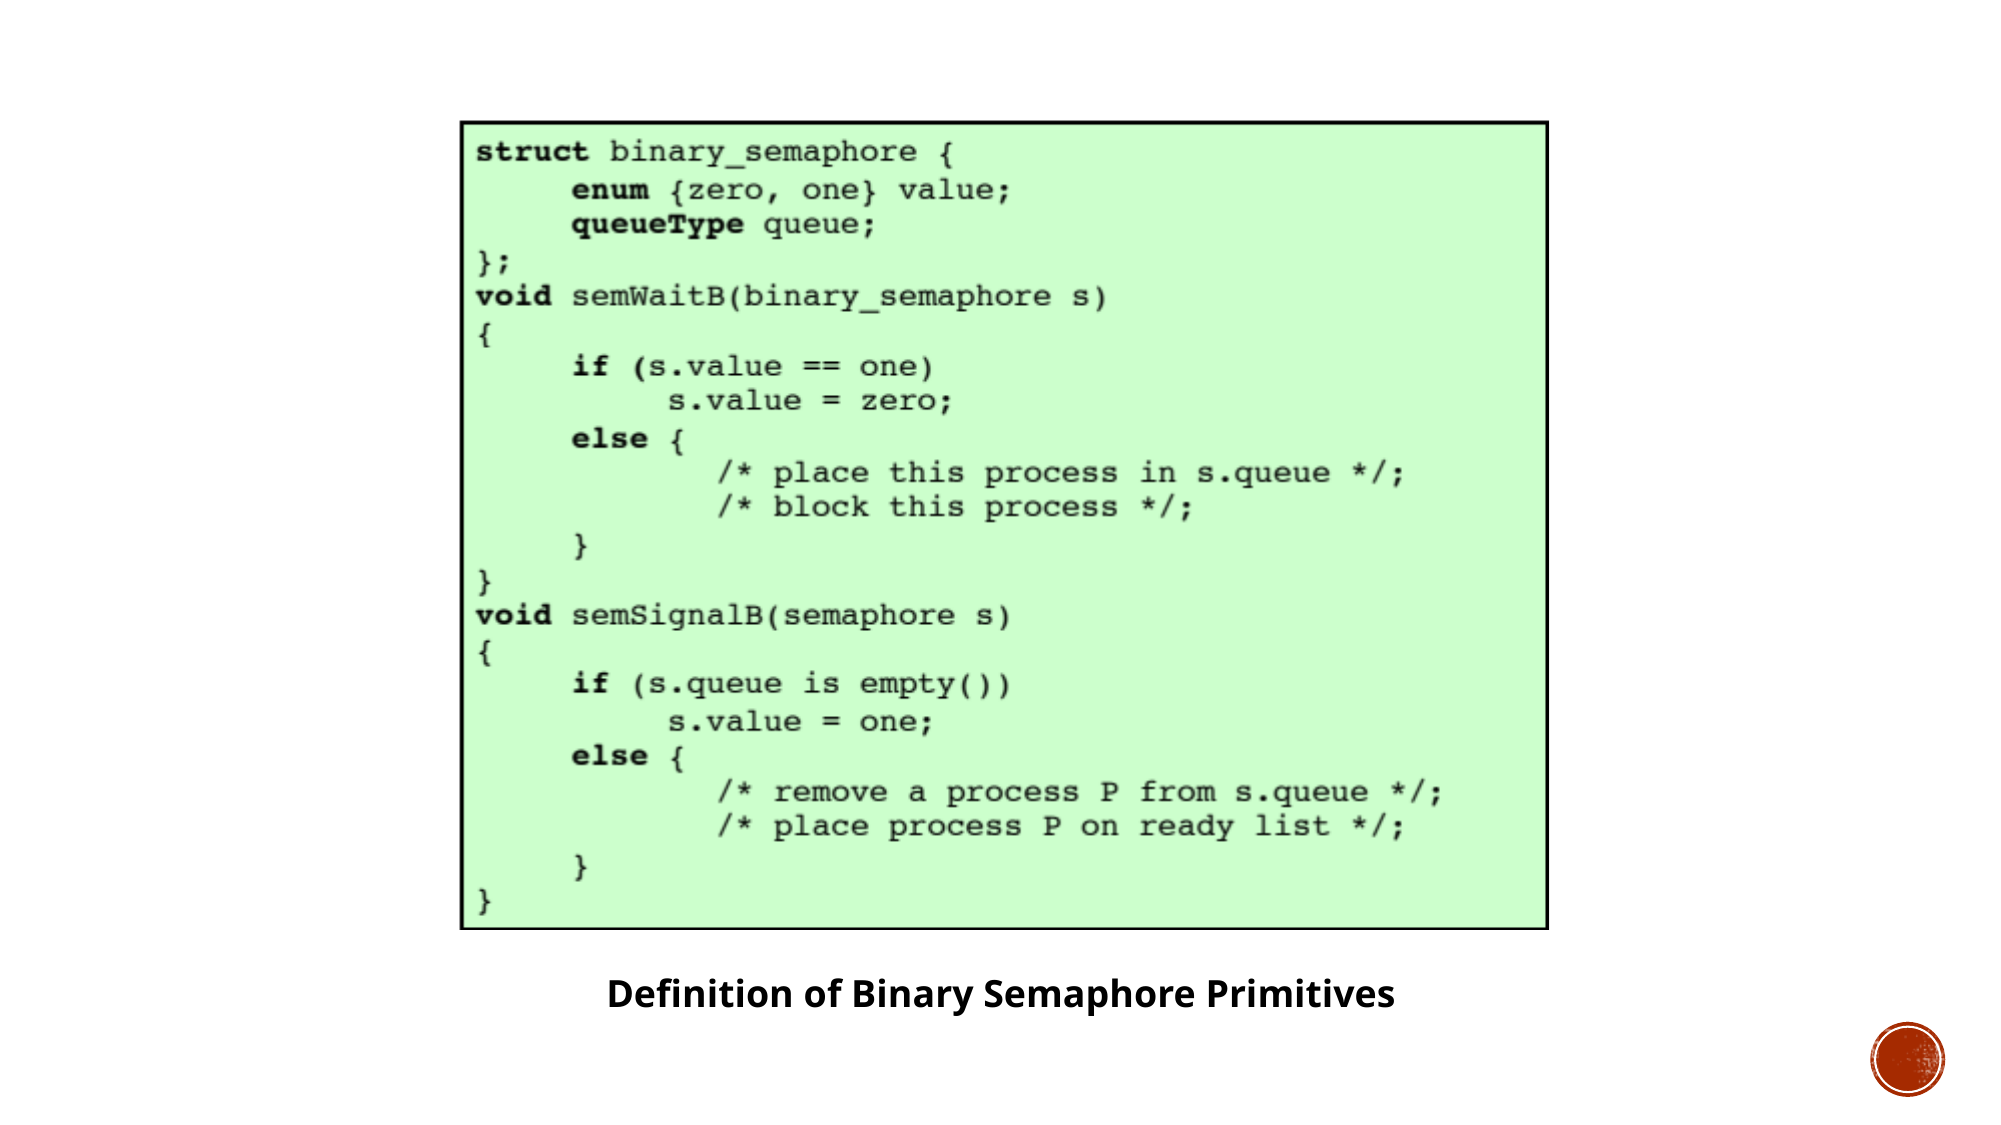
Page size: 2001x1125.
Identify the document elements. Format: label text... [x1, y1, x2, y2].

text_box Definition of Binary Semaphore Primitives [462, 962, 1550, 1023]
picture [440, 90, 1548, 928]
